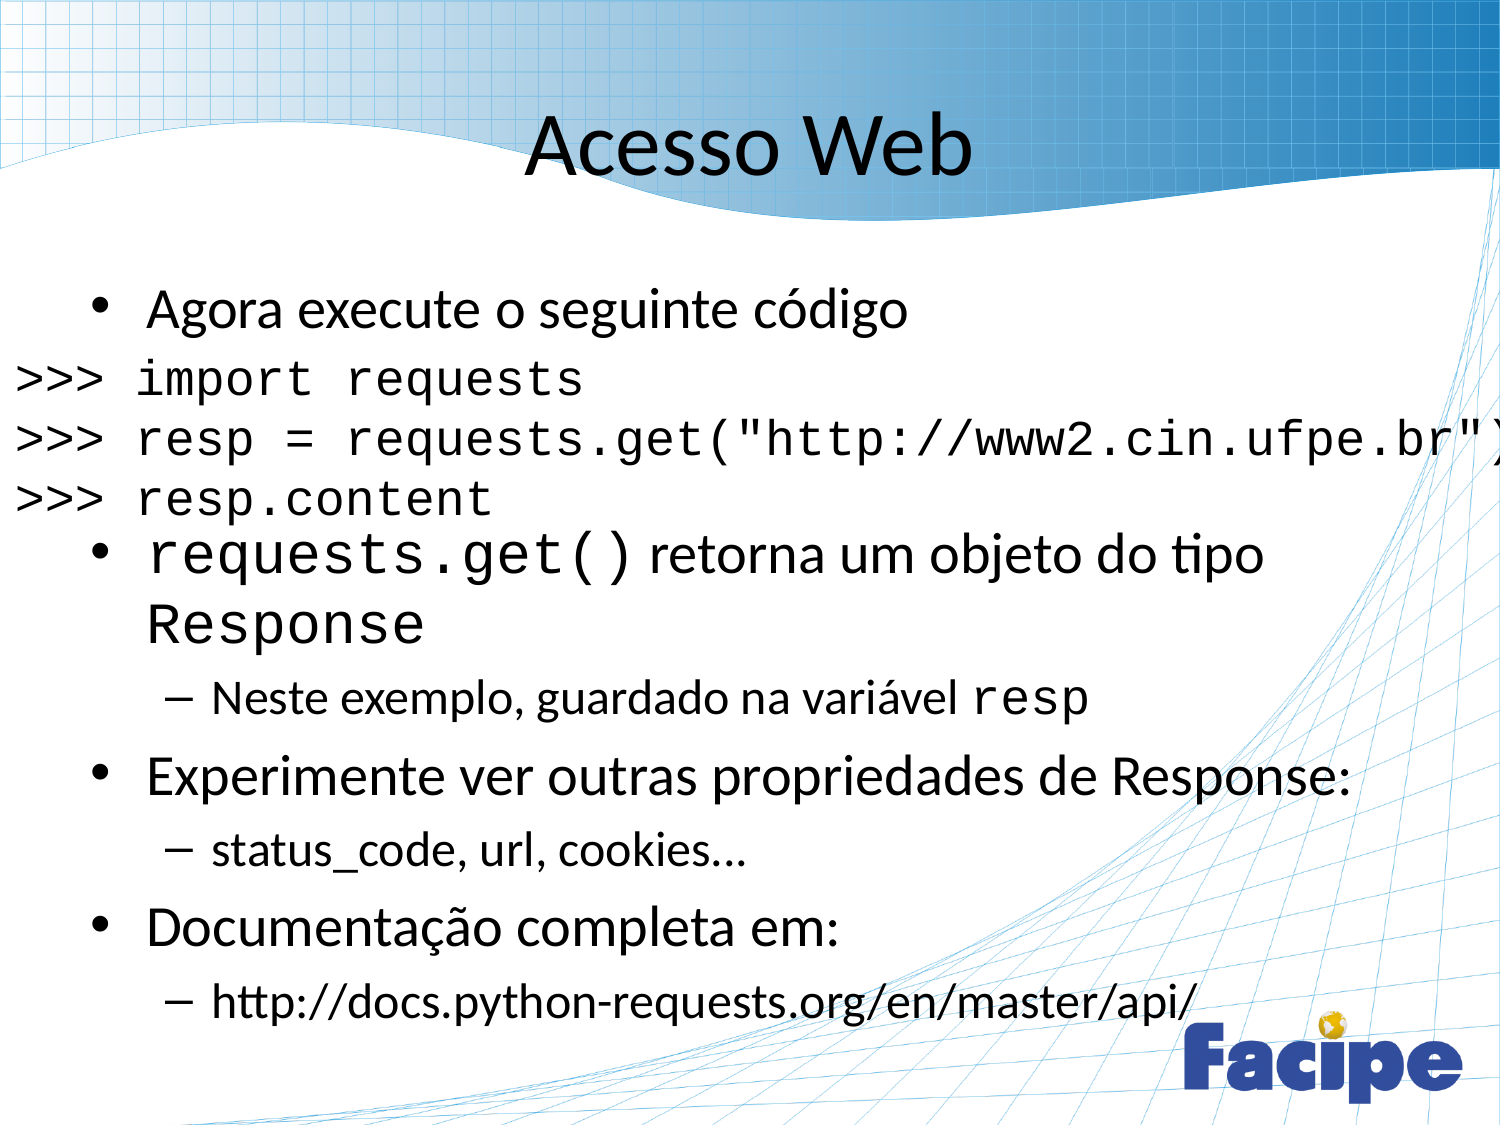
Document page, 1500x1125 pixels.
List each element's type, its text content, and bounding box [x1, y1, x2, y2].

text_box >>> import requests >>> resp = requests.get("http://www2.cin.ufpe.br") >>> resp.content [0, 338, 1500, 533]
picture [0, 533, 1500, 1125]
title Acesso Web [74, 44, 1426, 233]
list Agora execute o seguinte código requests.get() retorna um objeto do tipo Response Neste exemplo, guardado na variável resp Experimente ver outras propriedades de Response: status_code, url, cookies... Documentação completa em: http://docs.python-requests.org/en/master/api/ [74, 533, 1426, 1006]
list Agora execute o seguinte código requests.get() retorna um objeto do tipo Response Neste exemplo, guardado na variável resp Experimente ver outras propriedades de Response: status_code, url, cookies... Documentação completa em: http://docs.python-requests.org/en/master/api/ [74, 262, 1426, 338]
picture [0, 0, 1500, 338]
